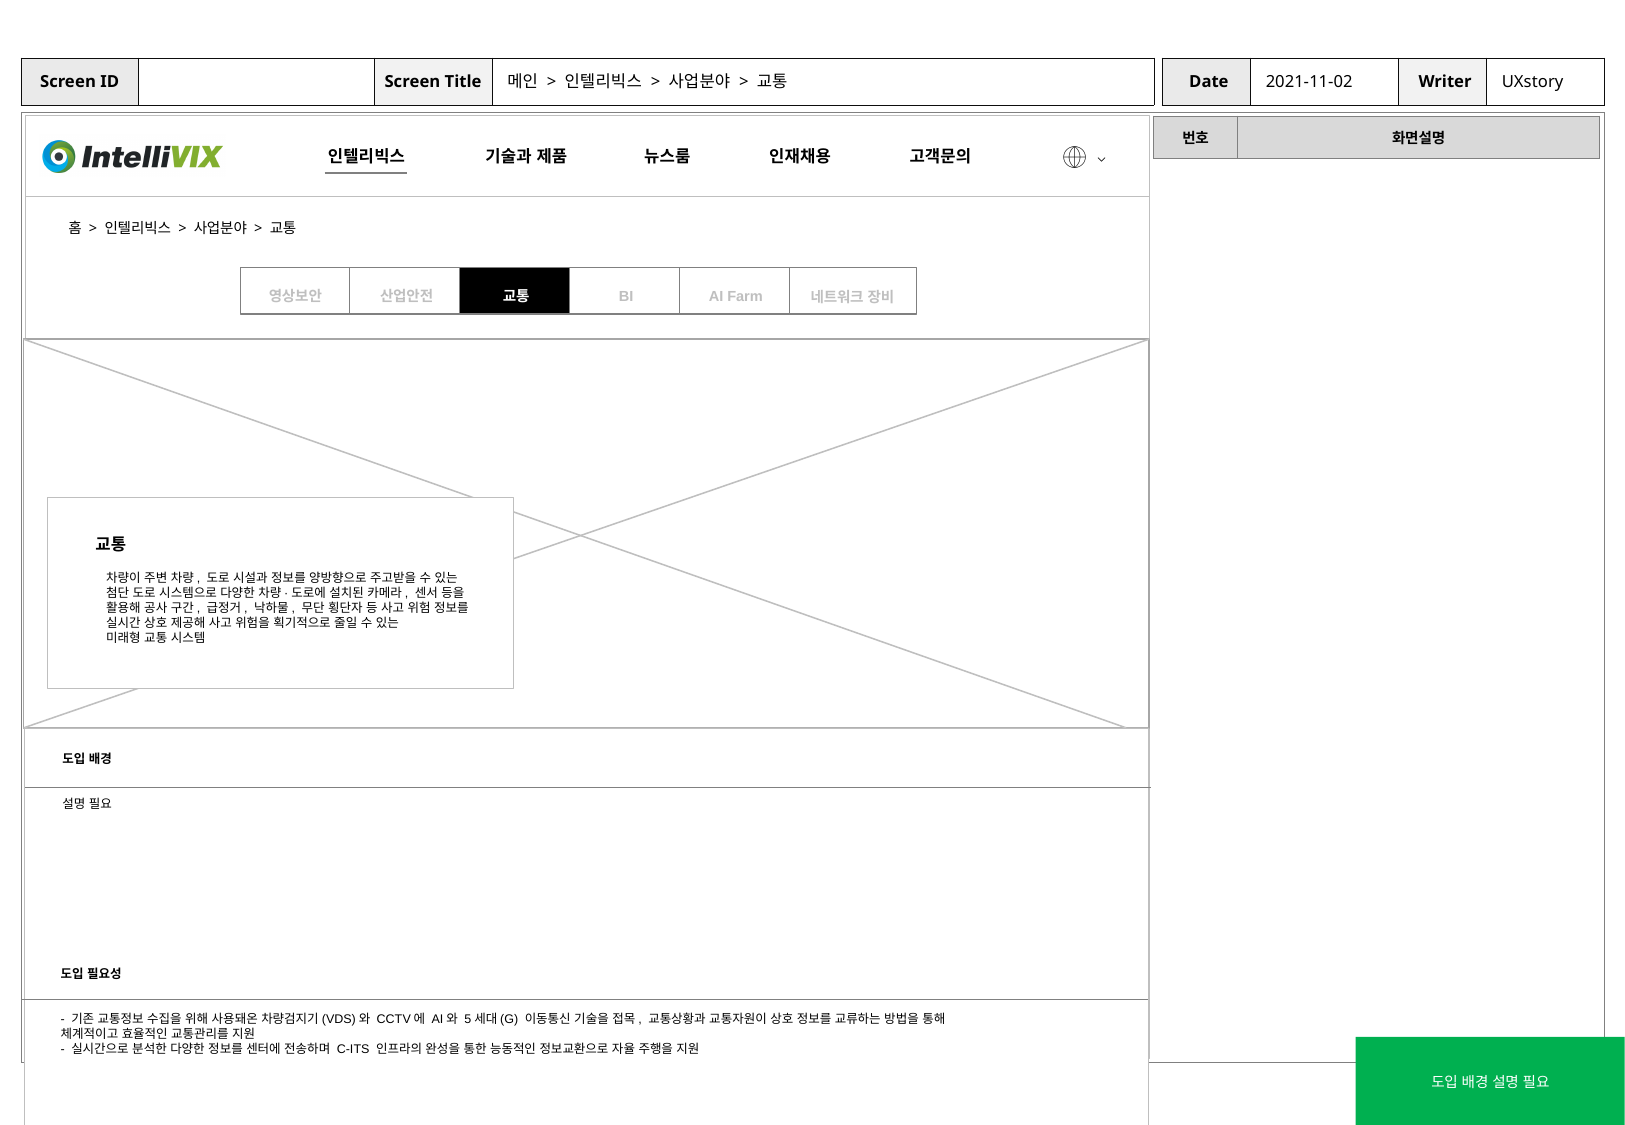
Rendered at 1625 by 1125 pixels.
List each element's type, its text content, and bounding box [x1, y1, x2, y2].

picture [39, 134, 226, 177]
list 메인 > 인텔리빅스 > 사업분야 > 교통 [492, 66, 1149, 96]
text_box 도입 필요성 - 기존 교통정보 수집을 위해 사용돼온 차량검지기(VDS)와 CCTV에 AI와 5세대(G) 이동통신 기술을 접목, 교통상황과 교통자원이 상호 정보를 교류하는 방법을 통해 체계적이고 효율적인 교통관리를 지원 - 실시간으로 분석한 다양한 정보를 센터에 전송하며 C-ITS 인프라의 완성을 통한 능동적인 정보교환으로 자율 주행을 지원 [45, 958, 1190, 1064]
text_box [209, 266, 918, 315]
picture [1060, 143, 1089, 171]
text_box [24, 735, 1149, 789]
text_box [24, 791, 1149, 998]
text_box 홈 > 인텔리빅스 > 사업분야 > 교통 [53, 212, 312, 245]
picture [1095, 152, 1108, 166]
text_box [23, 338, 1150, 729]
text_box [24, 1006, 1149, 1125]
text_box 도입 배경 설명 필요 [47, 795, 1005, 819]
list UXstory [1487, 66, 1601, 96]
text_box 도입 배경 설명 필요 [47, 743, 1005, 786]
list 2021-11-02 [1251, 66, 1395, 96]
text_box 도입 배경 설명 필요 [1355, 1036, 1625, 1125]
